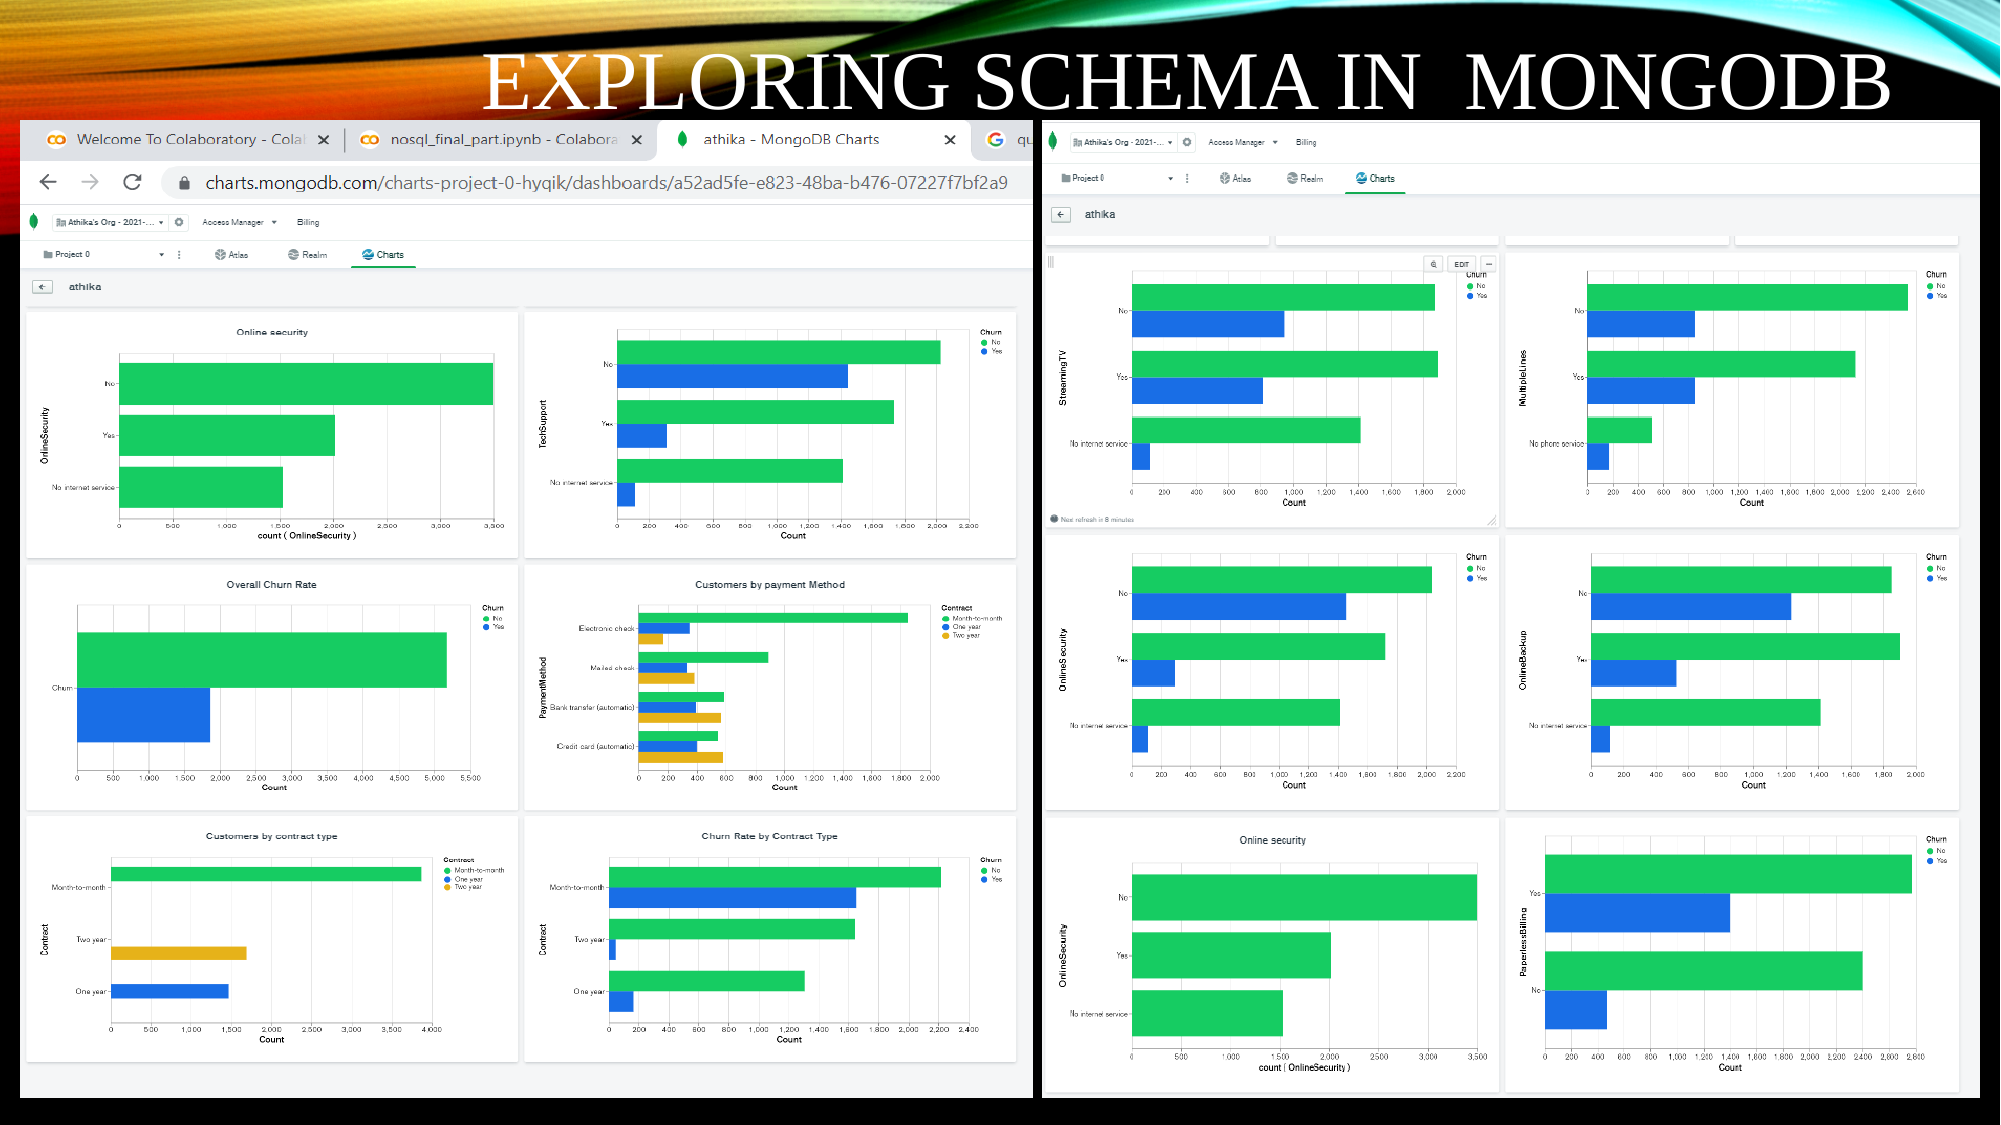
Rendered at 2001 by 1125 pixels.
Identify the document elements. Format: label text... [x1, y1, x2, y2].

picture [0, 0, 2000, 1098]
title Exploring schema in Mongodb [0, 0, 1910, 166]
